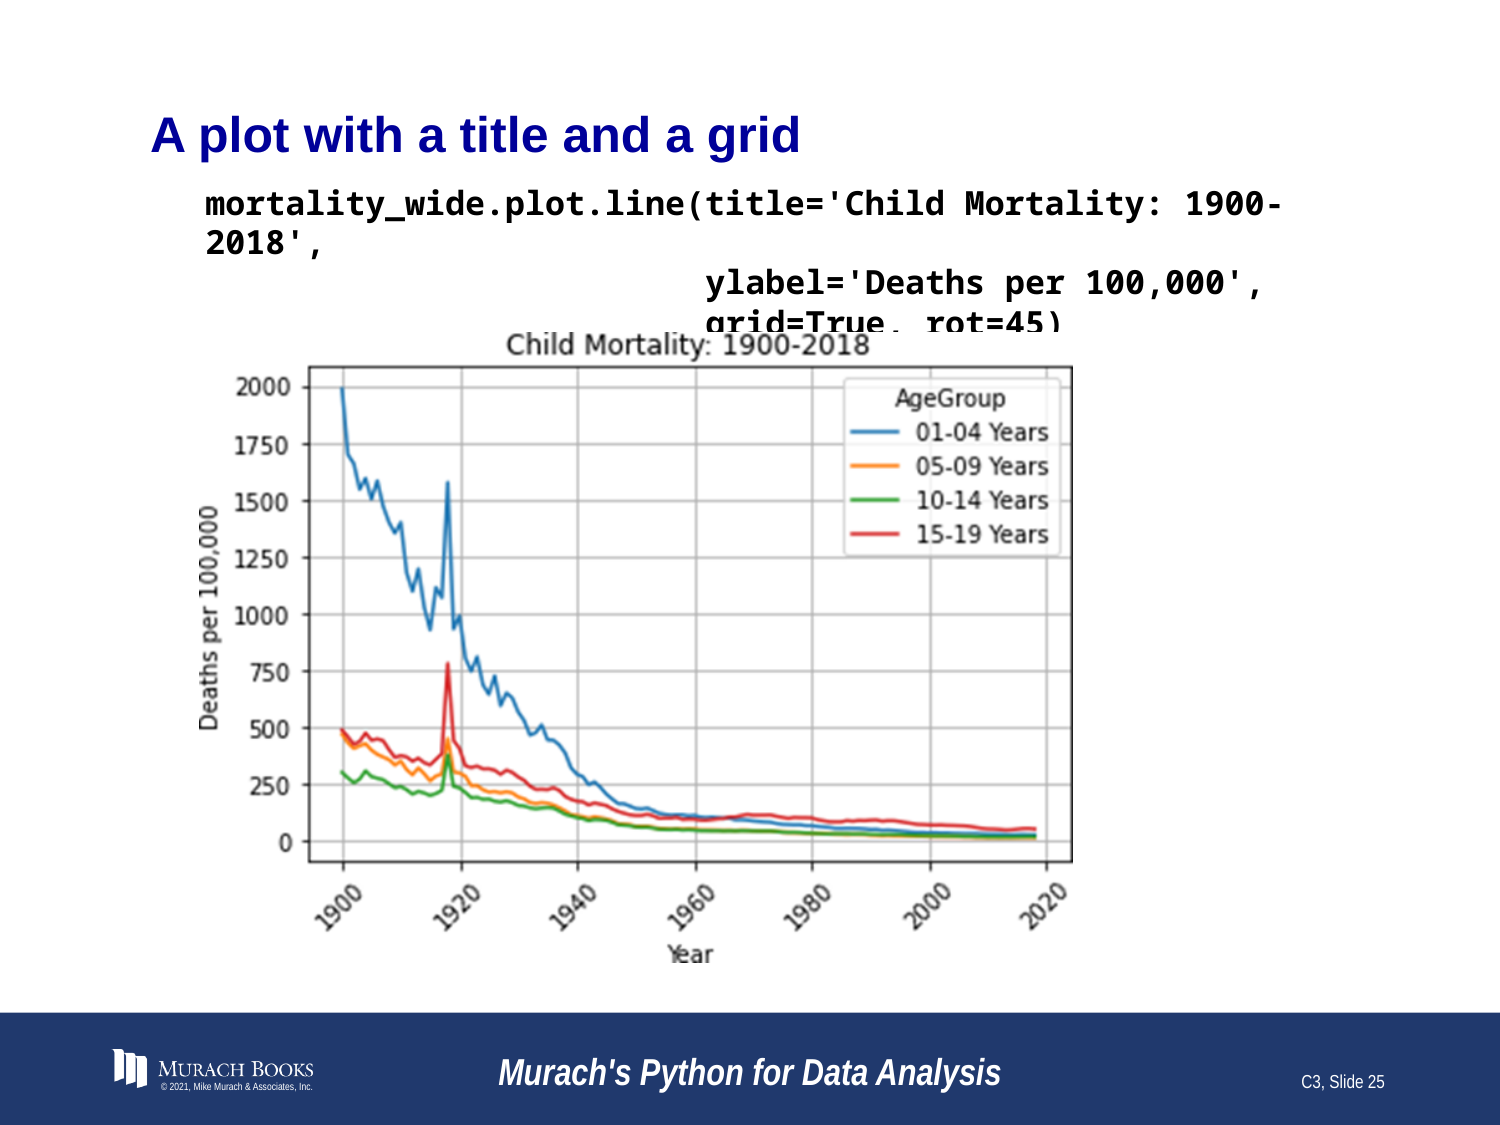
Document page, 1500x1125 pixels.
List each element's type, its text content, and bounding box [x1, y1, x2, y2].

slide_number C3, Slide 25 [1087, 1025, 1400, 1100]
slide_number Murach's Python for Data Analysis [463, 1025, 1050, 1100]
title A plot with a title and a grid [150, 102, 1350, 164]
list mortality_wide.plot.line(title='Child Mortality: 1900-2018', ylabel='Deaths per 100,000', grid=True, rot=45) [133, 174, 1346, 538]
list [199, 332, 1073, 963]
footer © 2021, Mike Murach & Associates, Inc. [12, 1025, 463, 1100]
